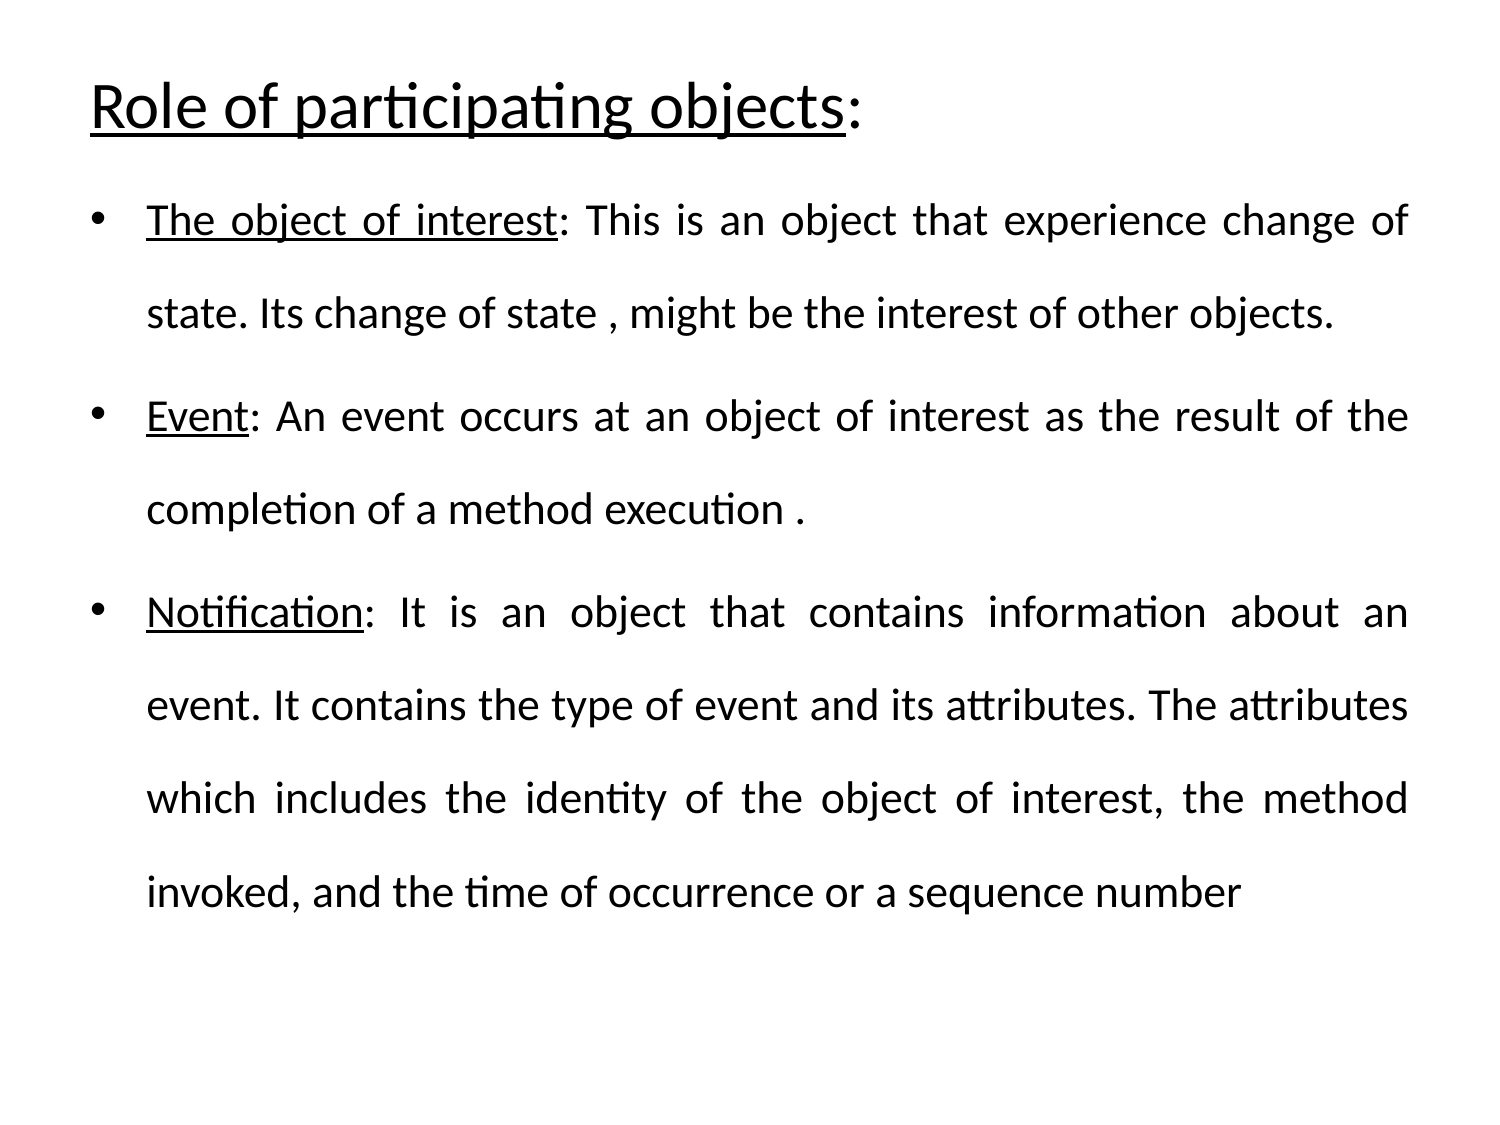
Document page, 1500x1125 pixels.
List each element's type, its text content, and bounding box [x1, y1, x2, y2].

list Role of participating objects: The object of interest: This is an object that experience change of state. Its change of state , might be the interest of other objects. Event: An event occurs at an object of interest as the result of the completion of a method execution . Notification: It is an object that contains information about an event. It contains the type of event and its attributes. The attributes which includes the identity of the object of interest, the method invoked, and the time of occurrence or a sequence number [75, 54, 1425, 1005]
